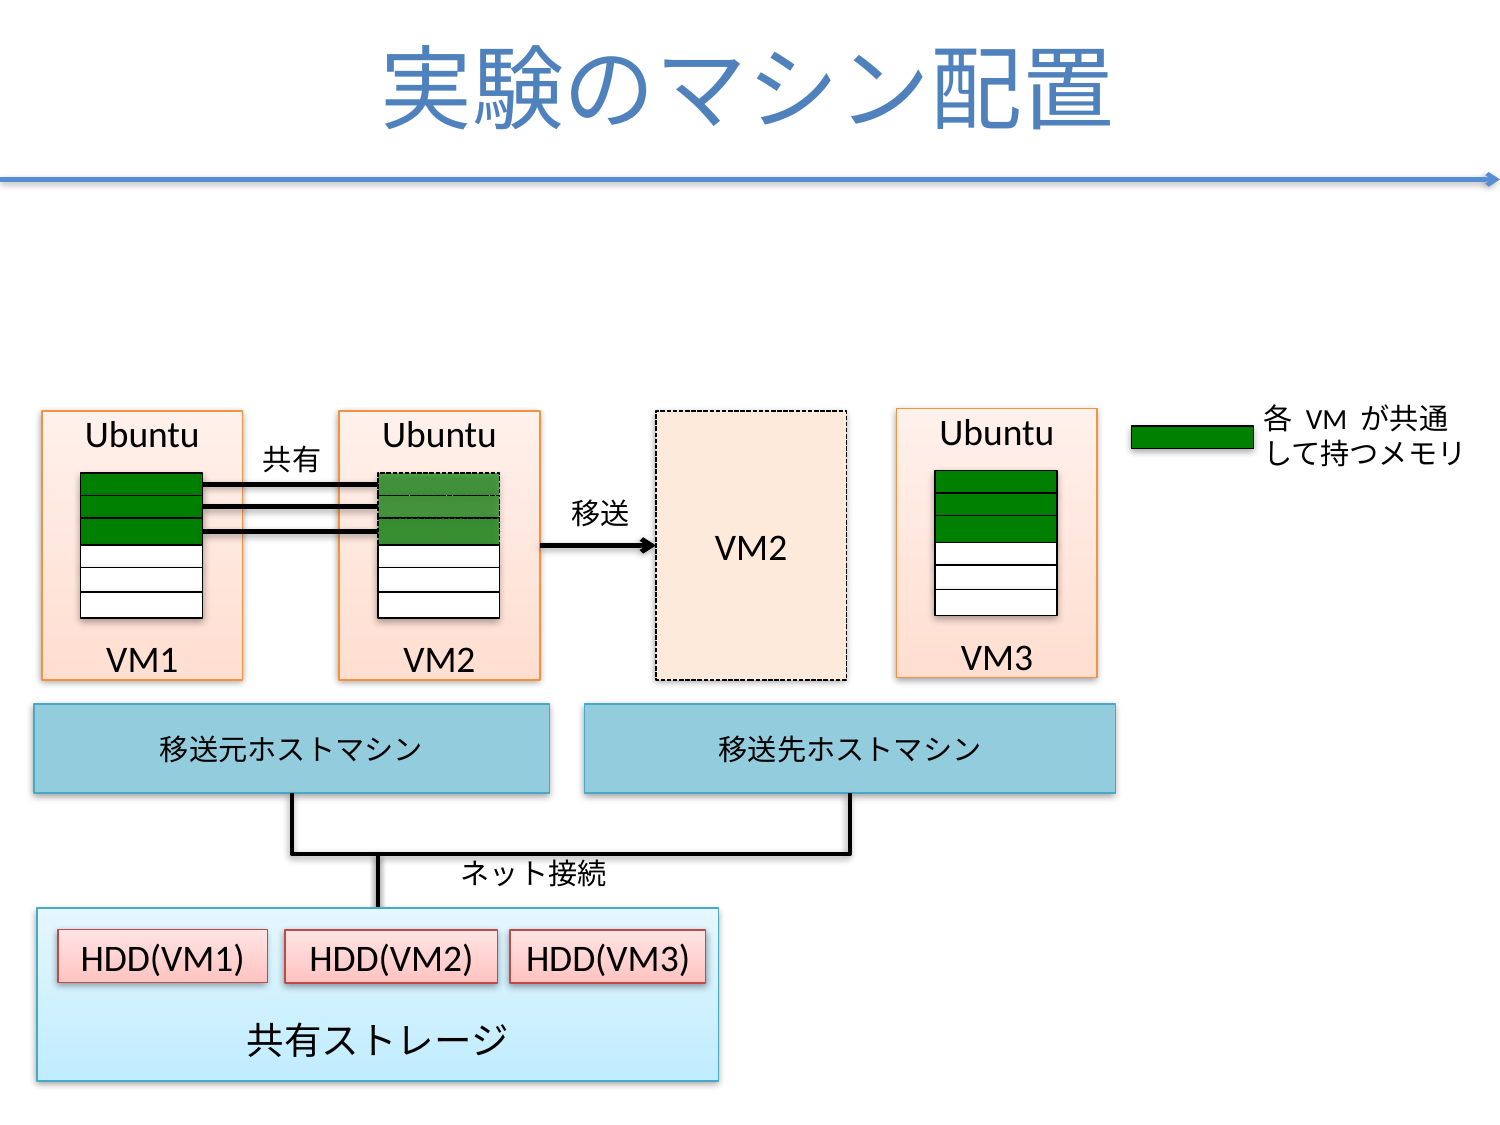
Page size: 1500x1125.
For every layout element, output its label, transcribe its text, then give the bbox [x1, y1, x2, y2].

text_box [338, 410, 541, 681]
text_box [80, 591, 203, 619]
text_box [80, 517, 203, 544]
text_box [36, 907, 719, 1082]
text_box ネット接続 [444, 846, 551, 900]
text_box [556, 614, 672, 906]
text_box Ubuntu VM1 [41, 410, 243, 681]
text_box [80, 567, 203, 591]
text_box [896, 408, 1098, 678]
text_box 各 VM が共通 して持つメモリ [1246, 391, 1484, 480]
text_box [276, 807, 393, 894]
text_box 移送先ホストマシン [676, 703, 1116, 794]
text_box VM2 [655, 410, 847, 681]
text_box 移送元ホストマシン [33, 703, 550, 794]
text_box [80, 472, 203, 494]
text_box [1131, 425, 1246, 449]
text_box [80, 495, 203, 517]
text_box 移送 [554, 486, 647, 540]
text_box 共有 [246, 431, 333, 483]
text_box [80, 544, 203, 566]
title 実験のマシン配置 [27, 0, 1468, 172]
